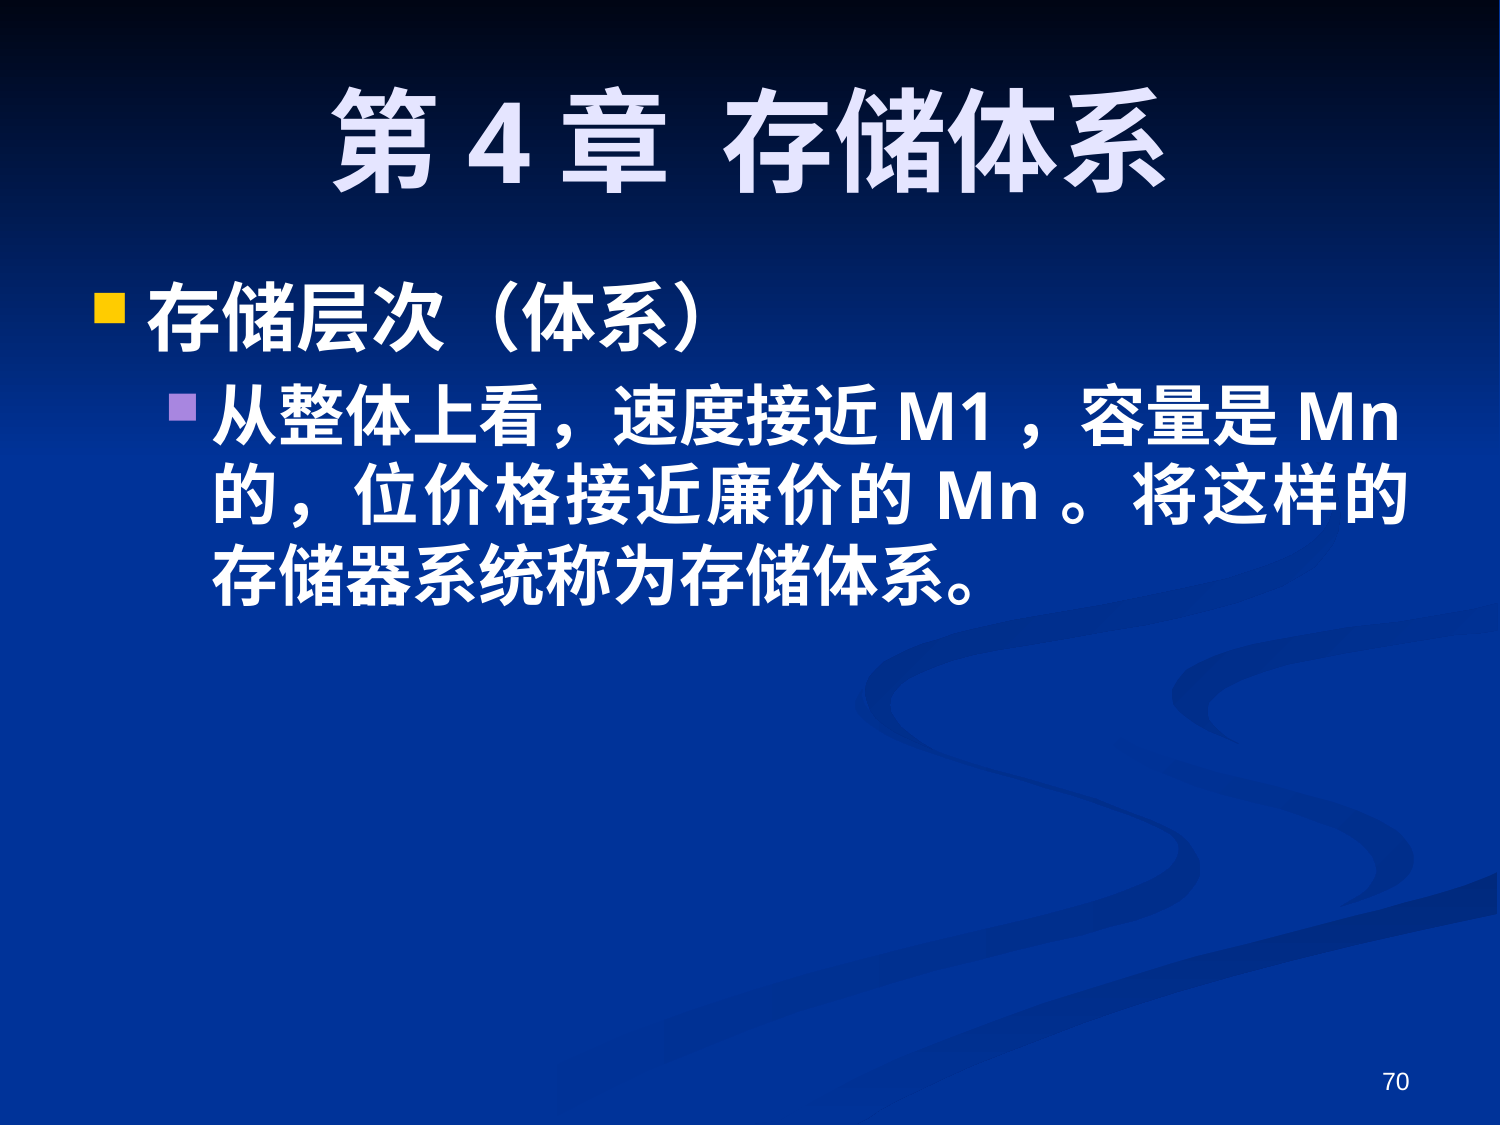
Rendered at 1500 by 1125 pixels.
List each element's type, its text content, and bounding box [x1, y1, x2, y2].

title 第4章 存储体系 [74, 44, 1426, 233]
slide_number 70 [1074, 1024, 1426, 1104]
list 存储层次（体系） 从整体上看，速度接近M1，容量是Mn的，位价格接近廉价的Mn。将这样的存储器系统称为存储体系。 [74, 262, 1426, 1006]
